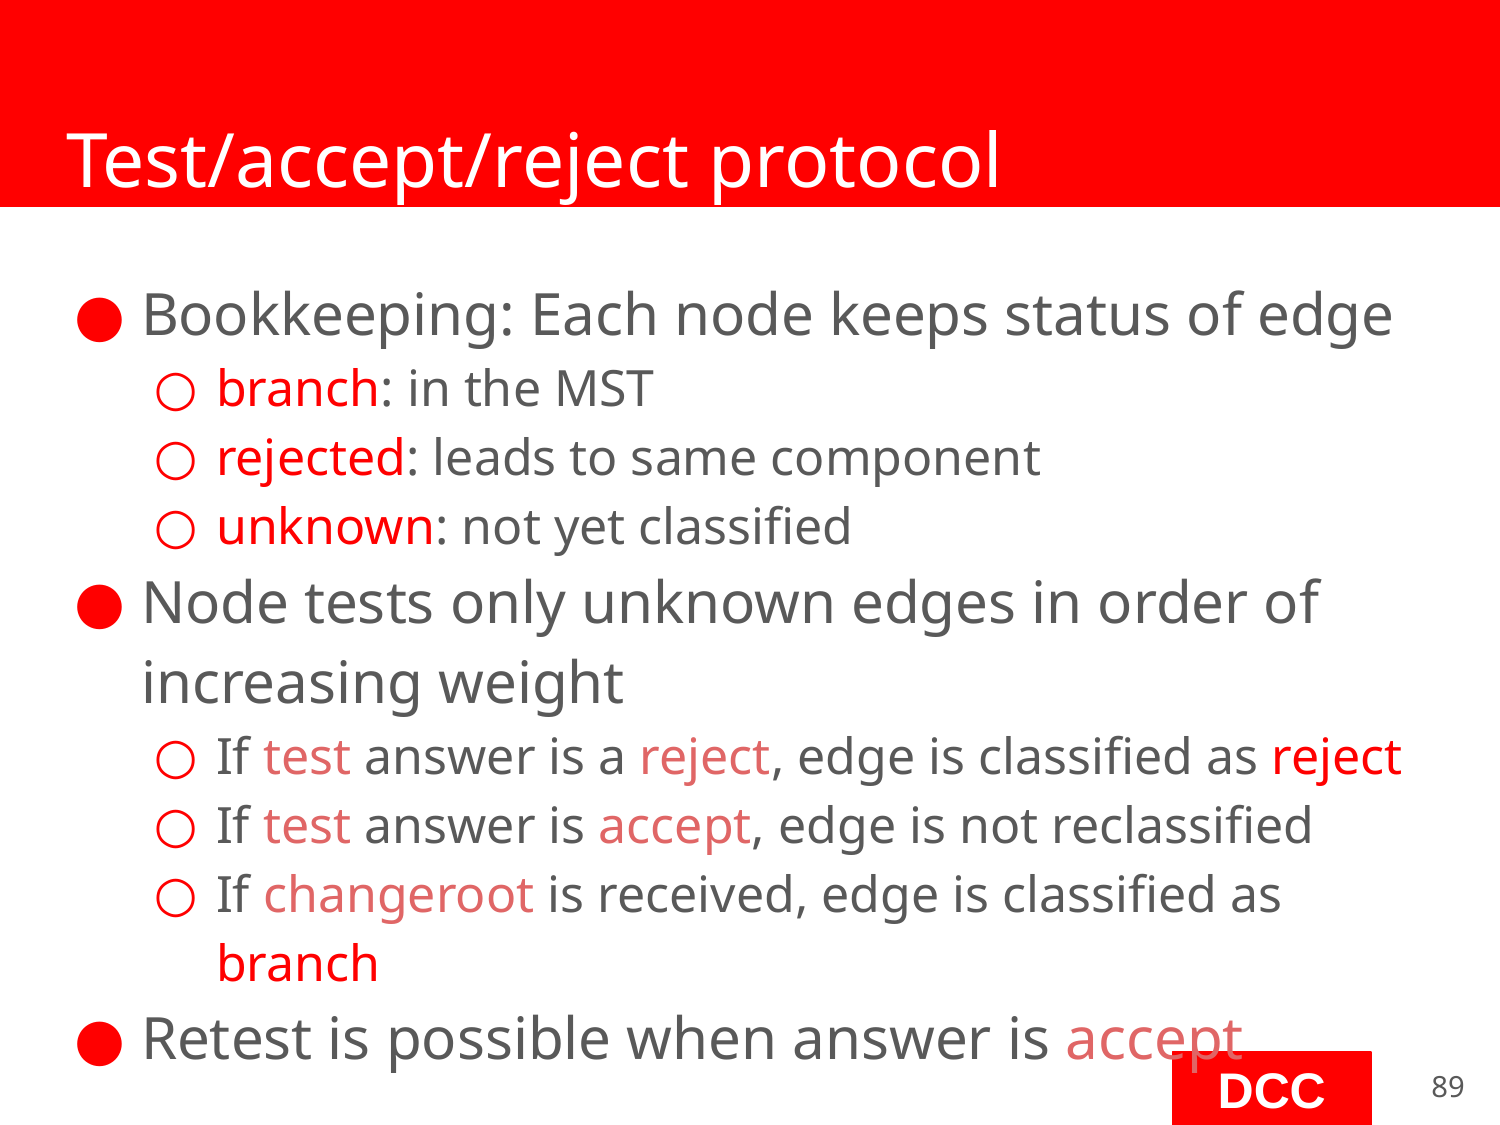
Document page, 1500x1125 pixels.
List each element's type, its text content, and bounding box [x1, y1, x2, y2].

title Test/accept/reject protocol [51, 97, 1449, 223]
list Bookkeeping: Each node keeps status of edge branch: in the MST rejected: leads to same component unknown: not yet classified Node tests only unknown edges in order of increasing weight If test answer is a reject, edge is classified as reject If test answer is accept, edge is not reclassified If changeroot is received, edge is classified as branch Retest is possible when answer is accept [51, 252, 1449, 1000]
slide_number ‹#› [1389, 1044, 1480, 1125]
